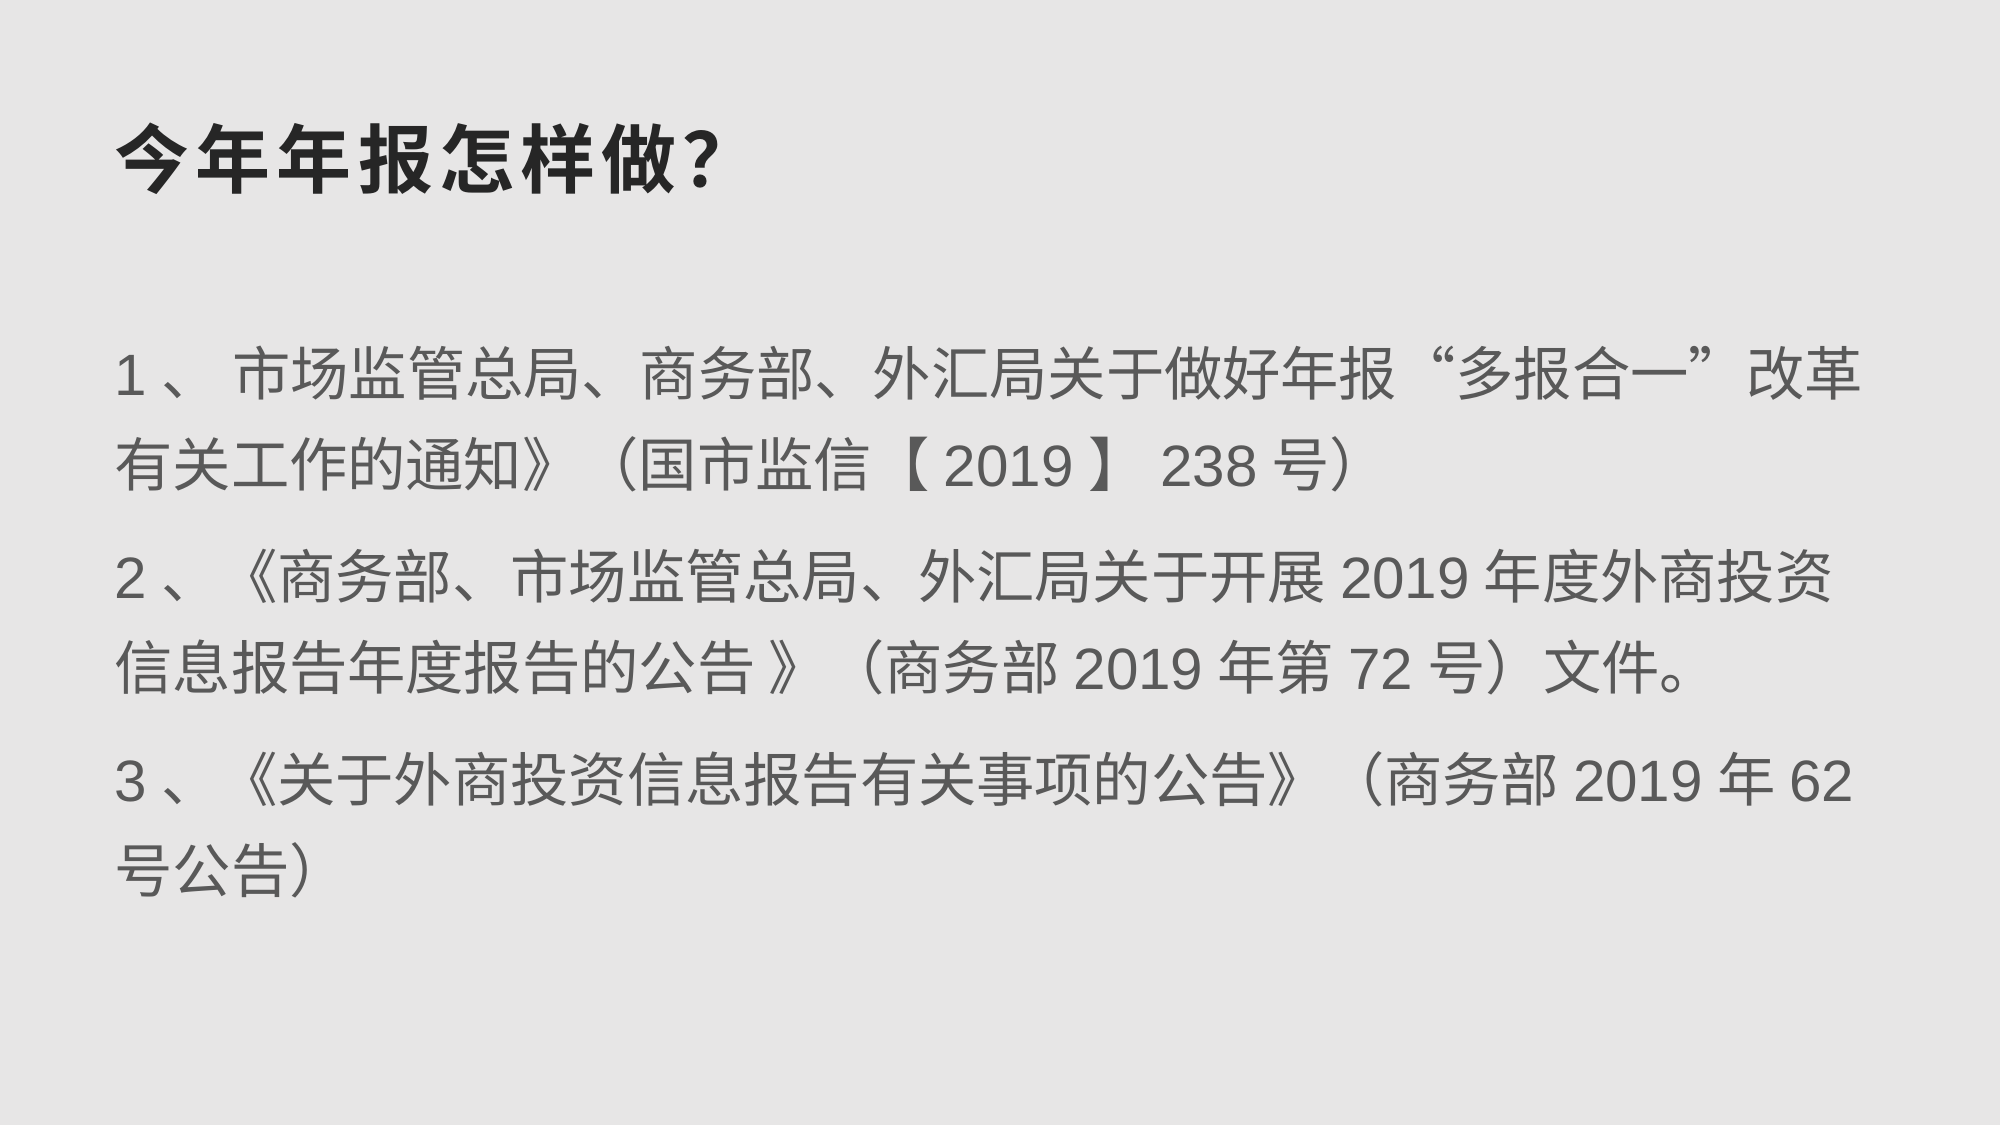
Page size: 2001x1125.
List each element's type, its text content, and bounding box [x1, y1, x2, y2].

list 1、 市场监管总局、商务部、外汇局关于做好年报“多报合一”改革有关工作的通知》（国市监信【2019】238号） 2、《商务部、市场监管总局、外汇局关于开展2019年度外商投资信息报告年度报告的公告 》（商务部2019年第72号）文件。 3、《关于外商投资信息报告有关事项的公告》（商务部2019年62号公告） [99, 308, 1900, 1026]
title 今年年报怎样做？ [99, 99, 1900, 216]
